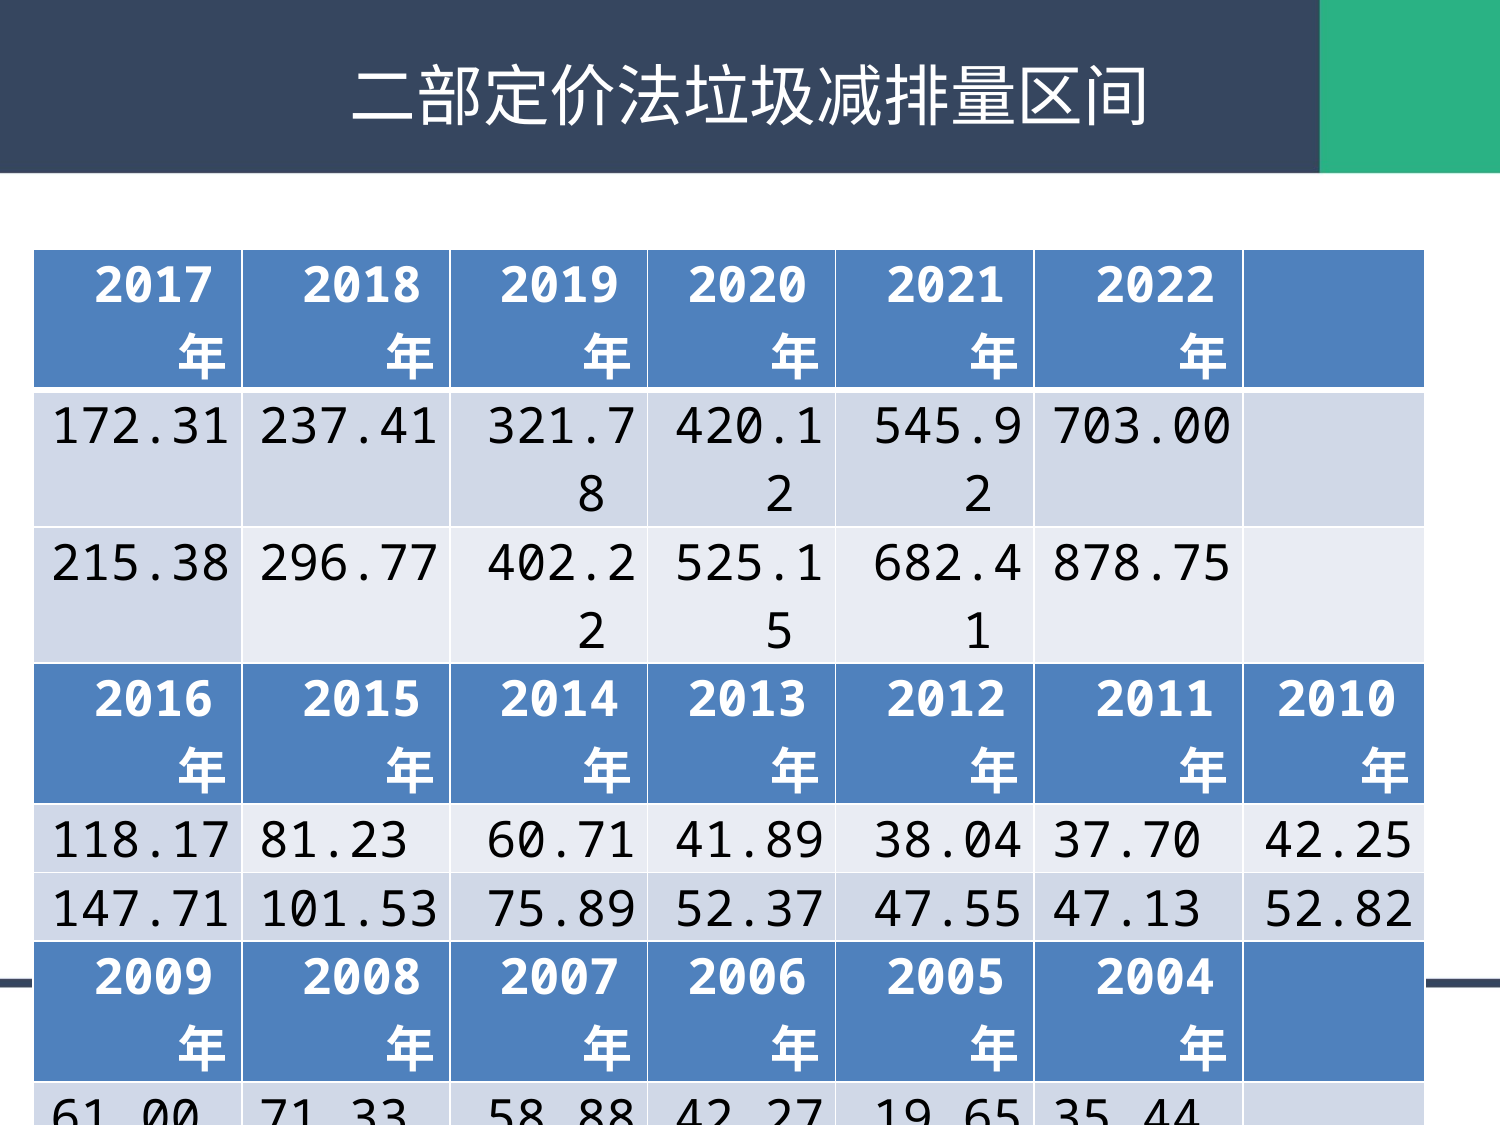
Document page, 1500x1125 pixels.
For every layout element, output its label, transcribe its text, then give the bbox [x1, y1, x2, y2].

table_cell 71.33 [243, 1083, 449, 1125]
table_cell 47.55 [836, 873, 1033, 940]
table_cell 60.71 [451, 805, 647, 872]
table_header 2021年 [836, 250, 1033, 387]
table_cell 61.00 [34, 1083, 241, 1125]
table_cell 420.12 [648, 393, 835, 526]
table_cell [1244, 1083, 1424, 1125]
table_cell 2004年 [1035, 942, 1242, 1081]
table_cell 81.23 [243, 805, 449, 872]
table_cell 2013年 [648, 664, 835, 803]
table_cell 402.22 [451, 528, 647, 662]
table_cell 37.70 [1035, 805, 1242, 872]
table_cell 52.37 [648, 873, 835, 940]
table_cell 101.53 [243, 873, 449, 940]
table_cell 42.25 [1244, 805, 1424, 872]
table_cell 172.31 [34, 393, 241, 526]
table_cell 58.88 [451, 1083, 647, 1125]
table_header 2022年 [1035, 250, 1242, 387]
table_cell 2006年 [648, 942, 835, 1081]
table_cell [1244, 528, 1424, 662]
table_header 2019年 [451, 250, 647, 387]
table_cell 35.44 [1035, 1083, 1242, 1125]
table_cell 2008年 [243, 942, 449, 1081]
table_cell 703.00 [1035, 393, 1242, 526]
table_cell 2011年 [1035, 664, 1242, 803]
picture [0, 0, 1500, 1125]
table_cell 147.71 [34, 873, 241, 940]
table_cell 19.65 [836, 1083, 1033, 1125]
table_cell 118.17 [34, 805, 241, 872]
table_header [1244, 250, 1424, 387]
table_cell 321.78 [451, 393, 647, 526]
table_cell [1244, 393, 1424, 526]
table_header 2018年 [243, 250, 449, 387]
table_header 2017年 [34, 250, 241, 387]
table_cell 2007年 [451, 942, 647, 1081]
table_cell 237.41 [243, 393, 449, 526]
table_cell 525.15 [648, 528, 835, 662]
table_cell 38.04 [836, 805, 1033, 872]
table_header 2020年 [648, 250, 835, 387]
table_cell 42.27 [648, 1083, 835, 1125]
table_cell 75.89 [451, 873, 647, 940]
table_cell 41.89 [648, 805, 835, 872]
title 二部定价法垃圾减排量区间 [75, 0, 1425, 188]
table_cell 47.13 [1035, 873, 1242, 940]
table_cell 2010年 [1244, 664, 1424, 803]
table_cell 296.77 [243, 528, 449, 662]
table_cell 2012年 [836, 664, 1033, 803]
table_cell 2005年 [836, 942, 1033, 1081]
table_cell [1244, 942, 1424, 1081]
table_cell 682.41 [836, 528, 1033, 662]
table_cell 2015年 [243, 664, 449, 803]
table_cell 545.92 [836, 393, 1033, 526]
table_cell 2009年 [34, 942, 241, 1081]
table_cell 2016年 [34, 664, 241, 803]
table_cell 878.75 [1035, 528, 1242, 662]
table_cell 52.82 [1244, 873, 1424, 940]
table_cell 2014年 [451, 664, 647, 803]
table_cell 215.38 [34, 528, 241, 662]
